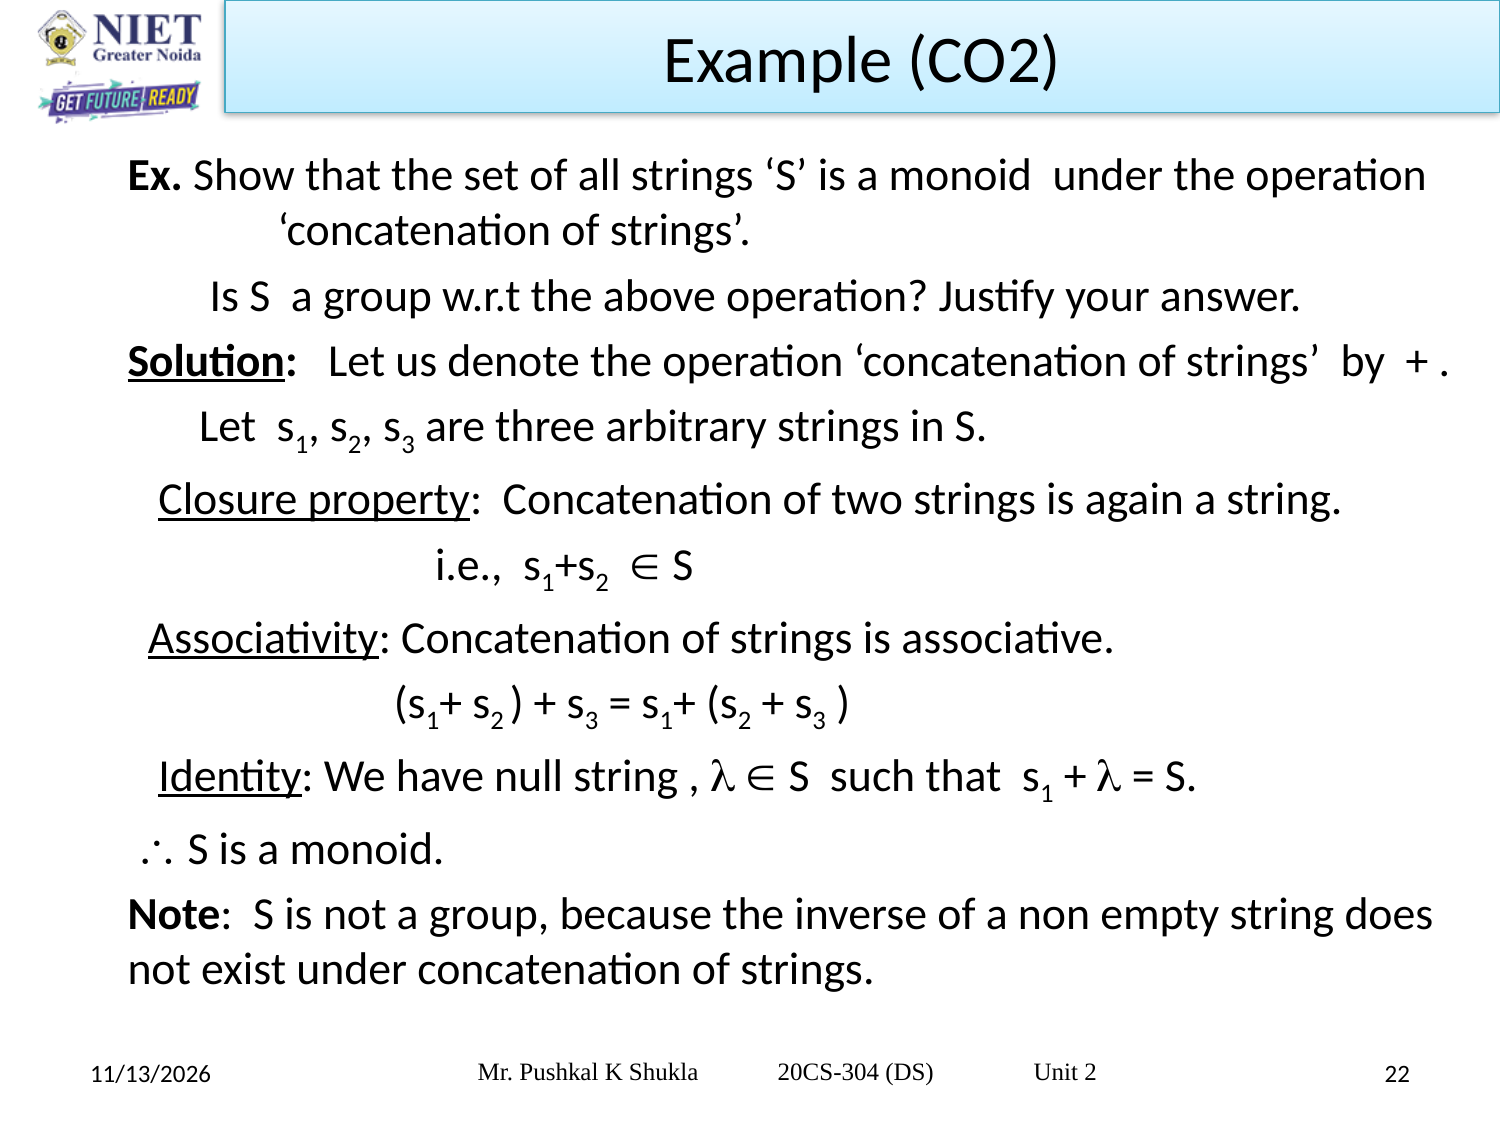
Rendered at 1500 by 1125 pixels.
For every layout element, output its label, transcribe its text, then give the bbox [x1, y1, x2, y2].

text_box Example (CO2) [238, 0, 1500, 113]
slide_number 22 [1074, 1042, 1425, 1103]
list Ex. Show that the set of all strings ‘S’ is a monoid under the operation ‘concatenation of strings’. Is S a group w.r.t the above operation? Justify your answer. Solution: Let us denote the operation ‘concatenation of strings’ by + . Let s1, s2, s3 are three arbitrary strings in S. Closure property: Concatenation of two strings is again a string. i.e., s1+s2  S Associativity: Concatenation of strings is associative. (s1+ s2 ) + s3 = s1+ (s2 + s3 ) Identity: We have null string ,   S such that s1 +  = S.  S is a monoid. Note: S is not a group, because the inverse of a non empty string does not exist under concatenation of strings. [112, 137, 1475, 989]
picture [0, 0, 238, 135]
footer Mr. Pushkal K Shukla 20CS-304 (DS) Unit 2 [375, 1040, 1200, 1100]
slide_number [75, 1042, 425, 1103]
